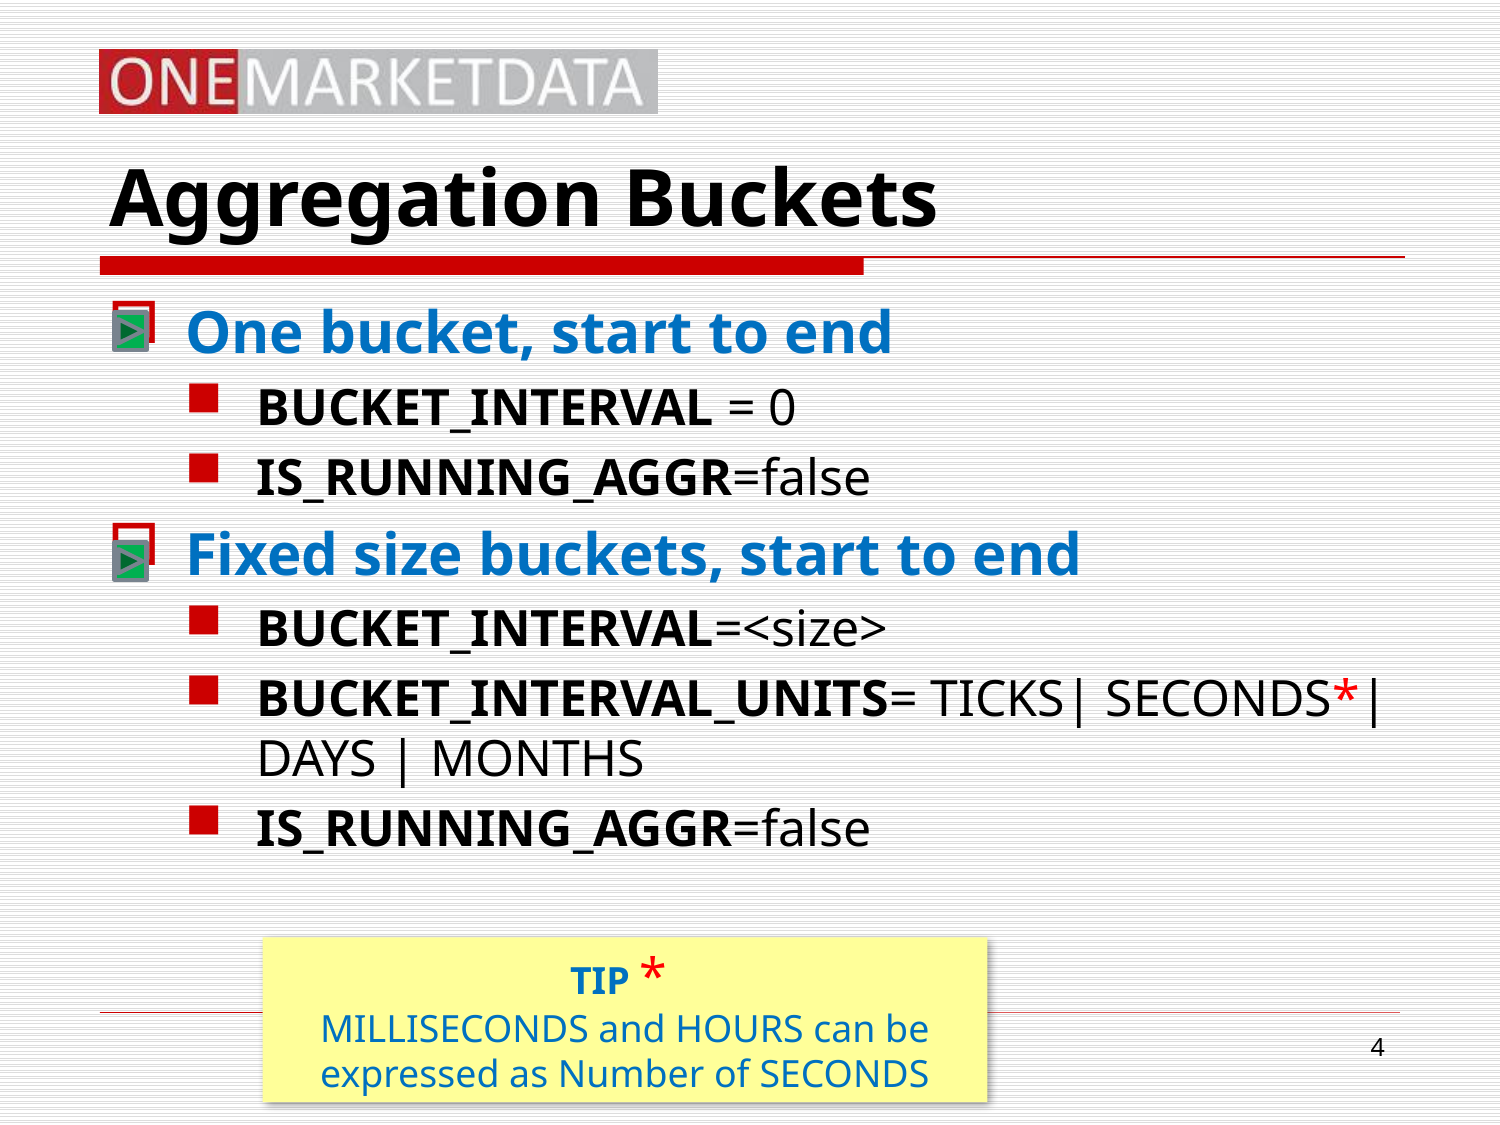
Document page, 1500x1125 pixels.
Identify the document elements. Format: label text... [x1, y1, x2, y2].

title Aggregation Buckets [94, 50, 1407, 250]
text_box [112, 310, 149, 352]
slide_number 4 [1074, 1024, 1401, 1103]
text_box [112, 540, 149, 582]
list One bucket, start to end BUCKET_INTERVAL = 0 IS_RUNNING_AGGR=false Fixed size buckets, start to end BUCKET_INTERVAL=<size> BUCKET_INTERVAL_UNITS= TICKS| SECONDS*| DAYS | MONTHS IS_RUNNING_AGGR=false [92, 287, 1406, 988]
picture [0, 0, 1500, 1125]
text_box TIP * MILLISECONDS and HOURS can be expressed as Number of SECONDS [262, 937, 988, 1103]
